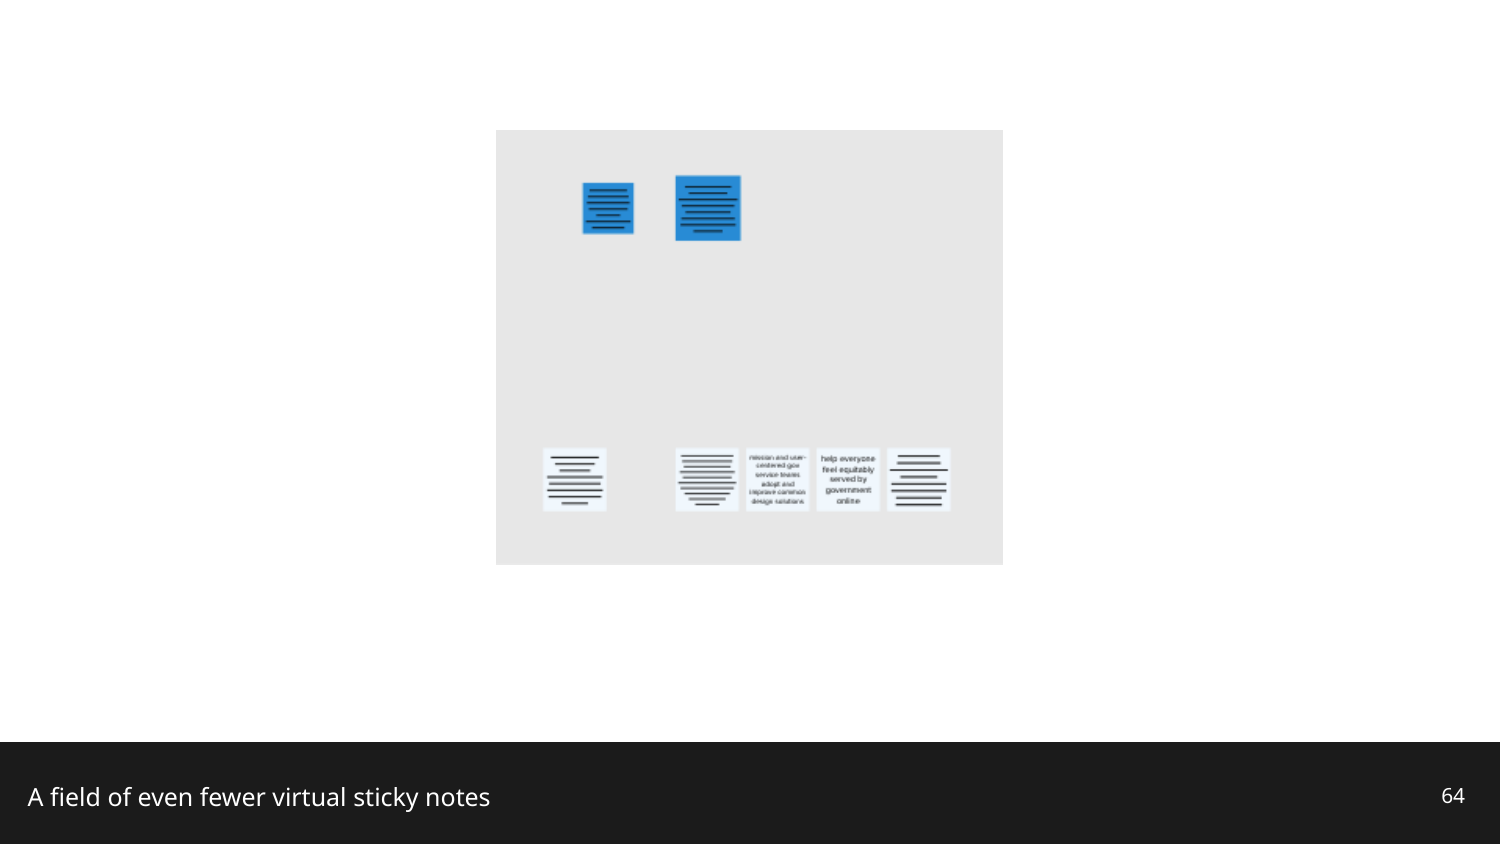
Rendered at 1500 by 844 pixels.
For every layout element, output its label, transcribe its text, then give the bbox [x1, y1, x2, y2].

title A field of even fewer virtual sticky notes [12, 766, 1355, 844]
text_box [0, 0, 1500, 742]
slide_number 64 [1389, 764, 1480, 830]
picture [495, 130, 1003, 565]
